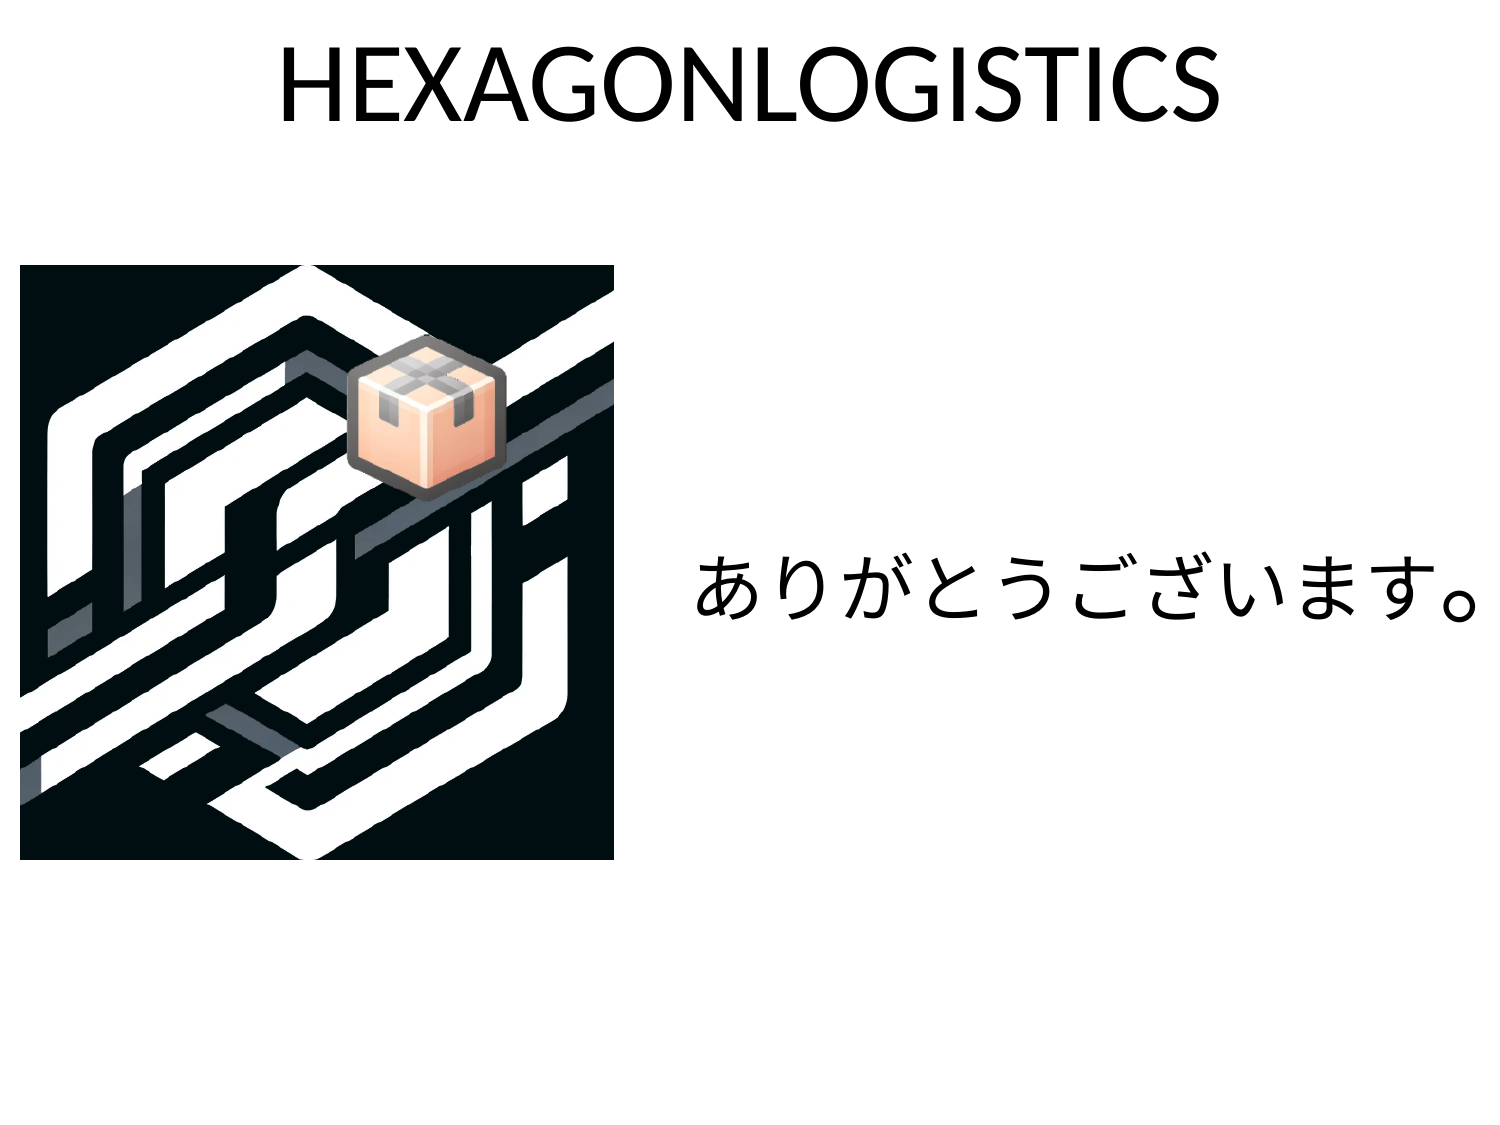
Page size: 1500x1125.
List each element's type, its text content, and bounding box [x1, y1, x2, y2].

picture [20, 265, 614, 860]
text_box ありがとうございます。 [645, 504, 1484, 645]
text_box HEXAGONLOGISTICS [147, 0, 1353, 153]
